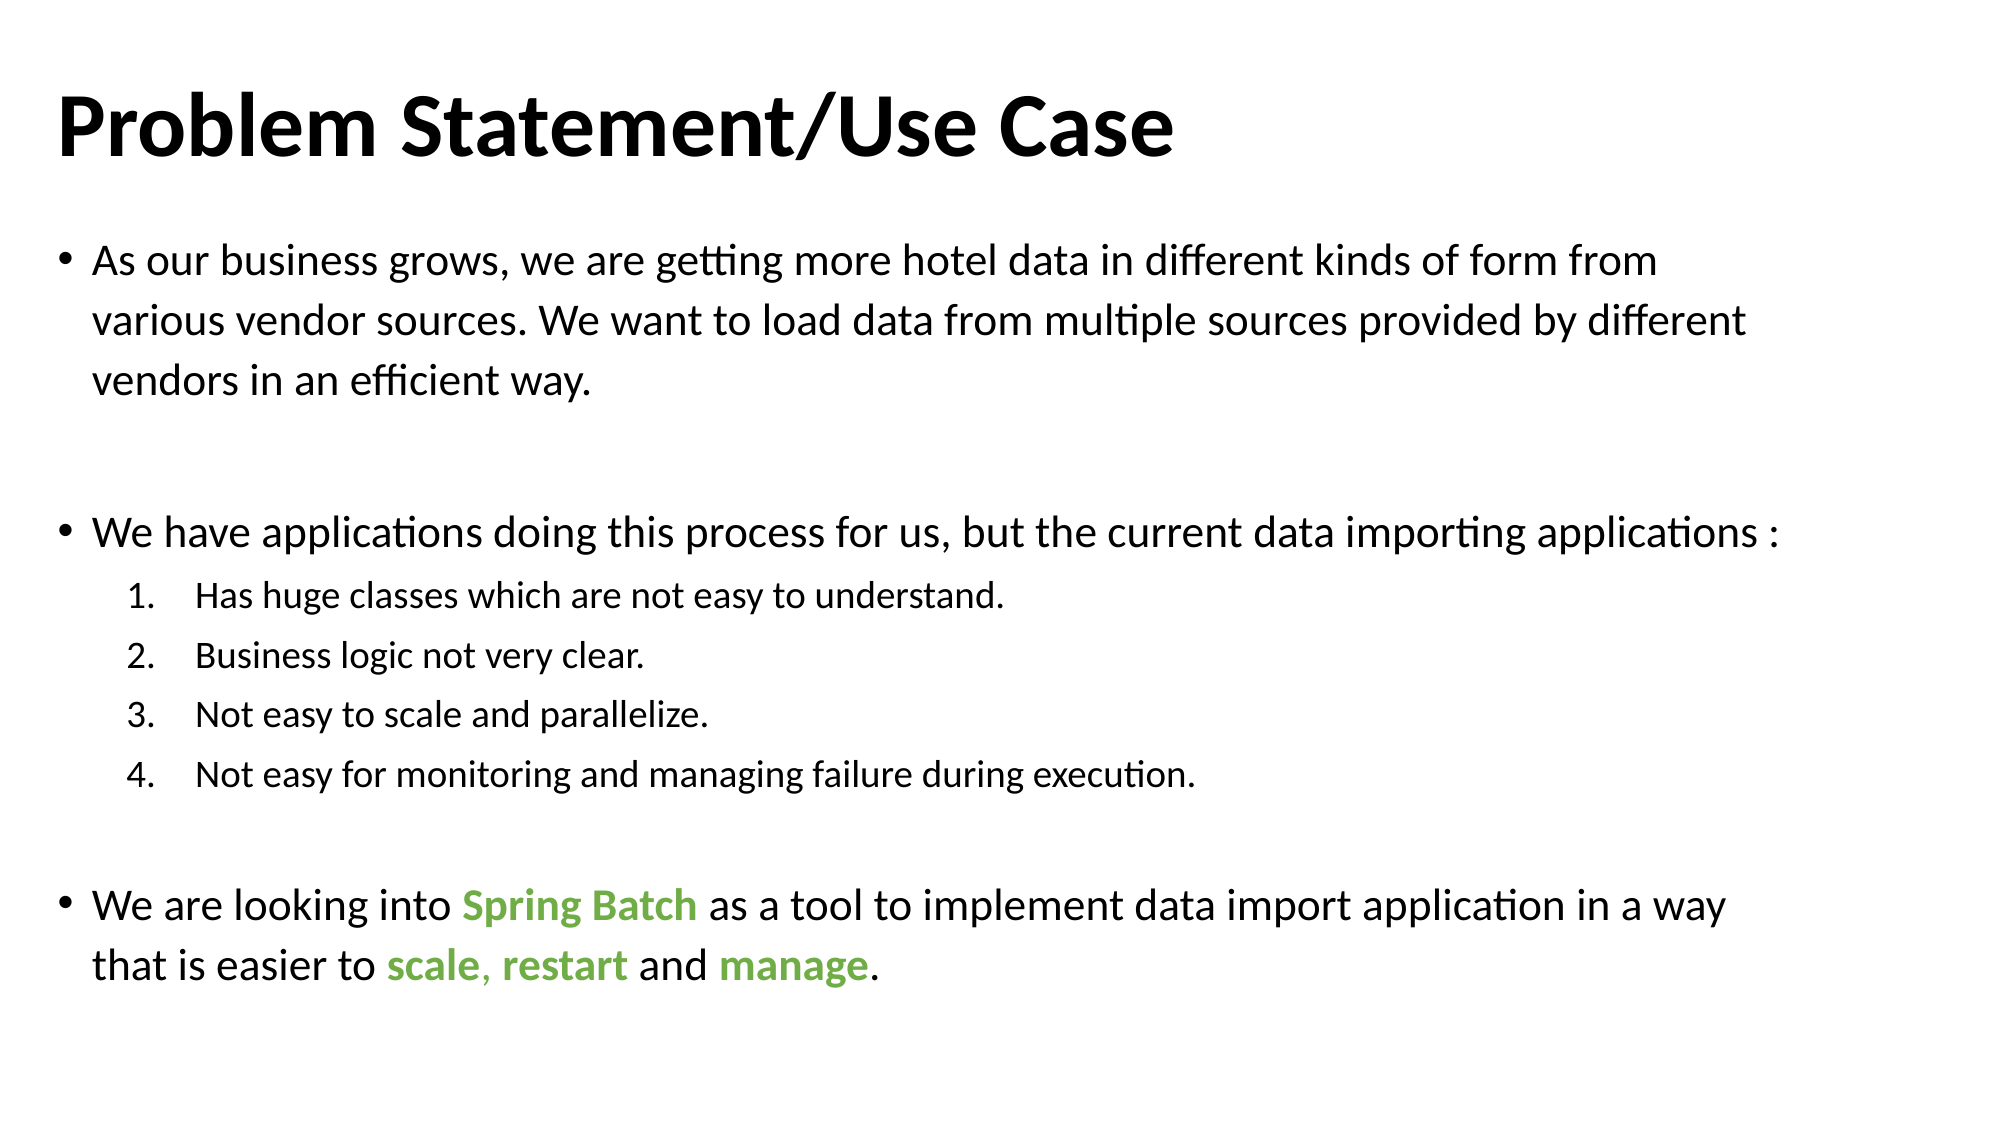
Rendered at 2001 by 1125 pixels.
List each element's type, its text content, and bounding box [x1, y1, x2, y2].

list As our business grows, we are getting more hotel data in different kinds of form from various vendor sources. We want to load data from multiple sources provided by different vendors in an efficient way. We have applications doing this process for us, but the current data importing applications : Has huge classes which are not easy to understand. Business logic not very clear. Not easy to scale and parallelize. Not easy for monitoring and managing failure during execution. We are looking into Spring Batch as a tool to implement data import application in a way that is easier to scale, restart and manage. [42, 217, 1809, 1047]
title Problem Statement/Use Case [42, 18, 1768, 217]
